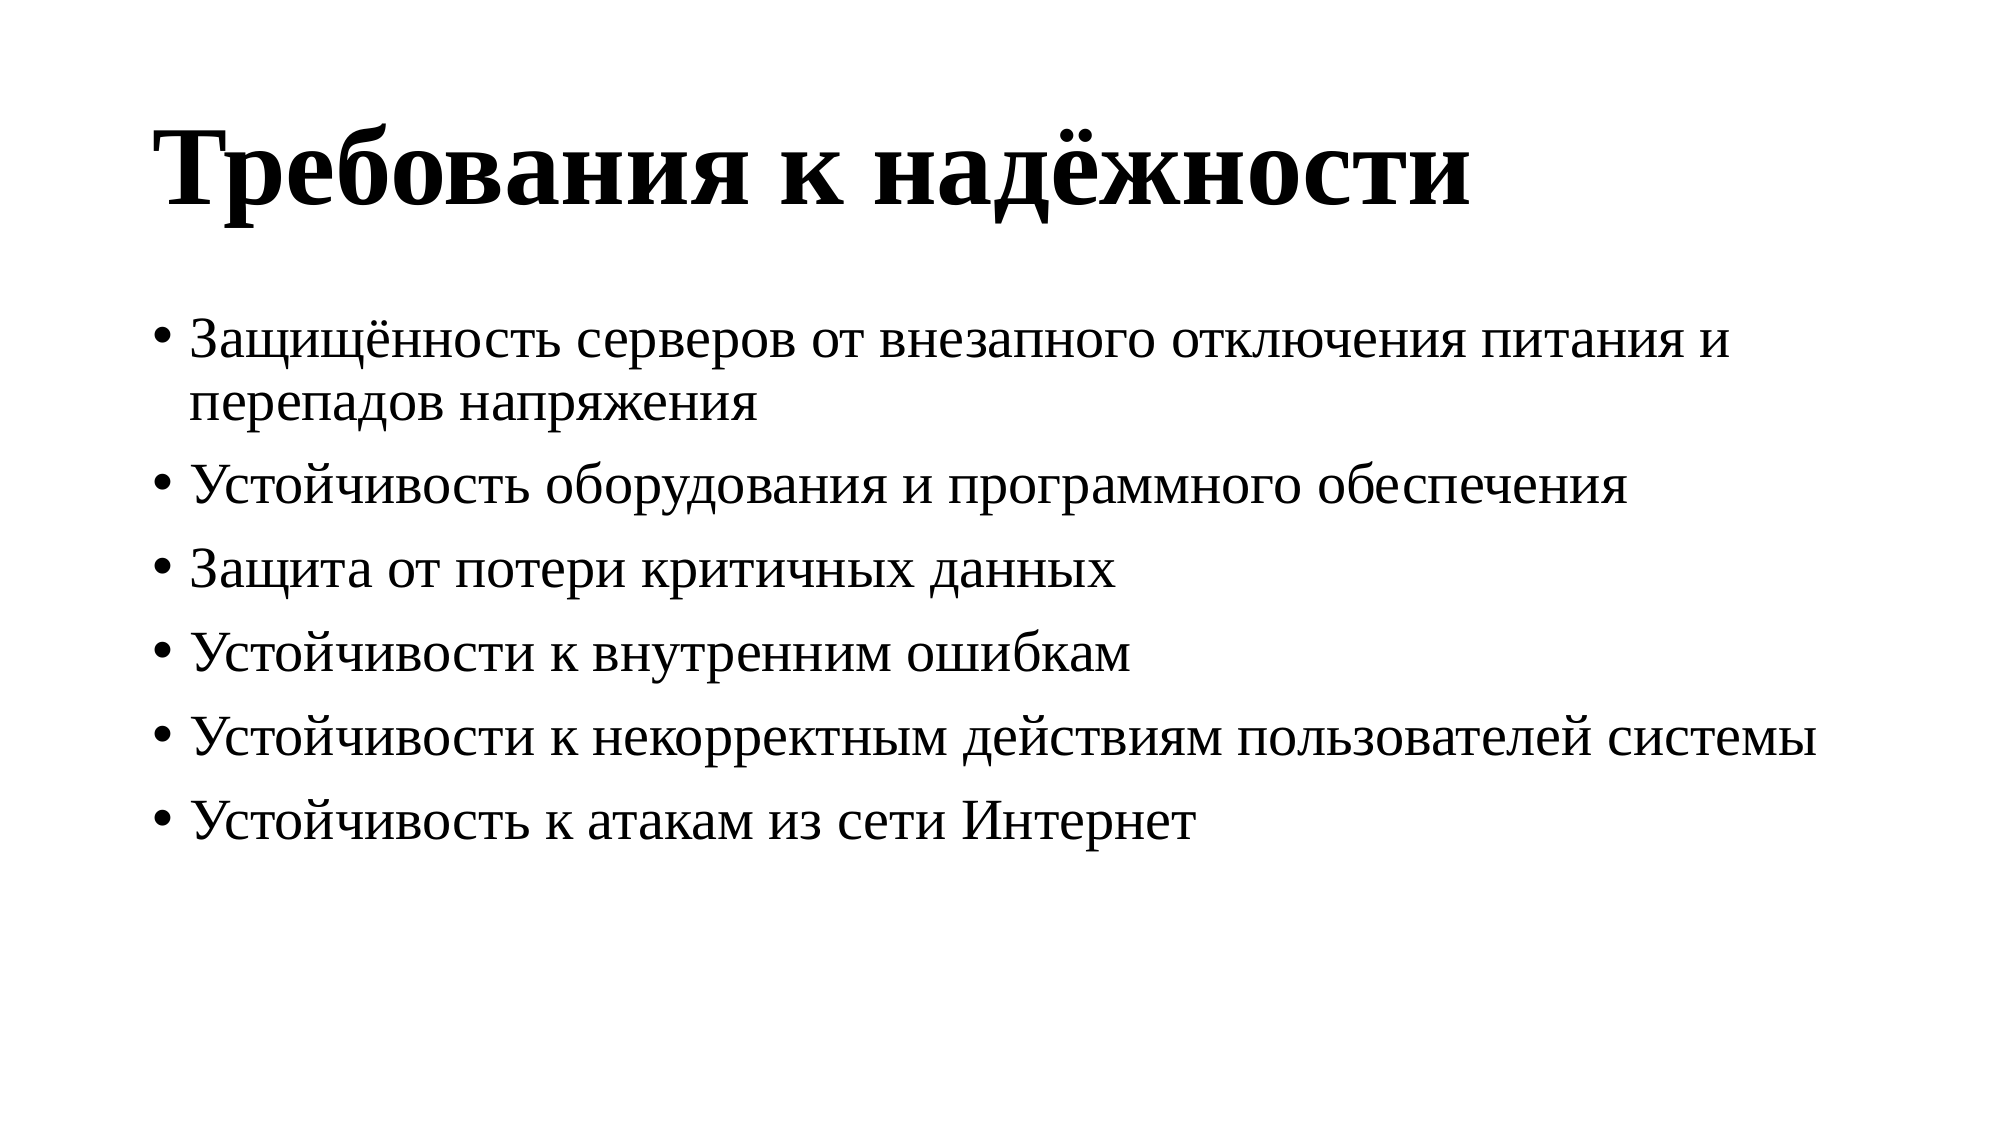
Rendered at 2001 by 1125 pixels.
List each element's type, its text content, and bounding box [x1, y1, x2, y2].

list Защищённость серверов от внезапного отключения питания и перепадов напряжения Устойчивость оборудования и программного обеспечения Защита от потери критичных данных Устойчивости к внутренним ошибкам Устойчивости к некорректным действиям пользователей системы Устойчивость к атакам из сети Интернет [137, 299, 1863, 1014]
title Требования к надёжности [137, 59, 1863, 278]
